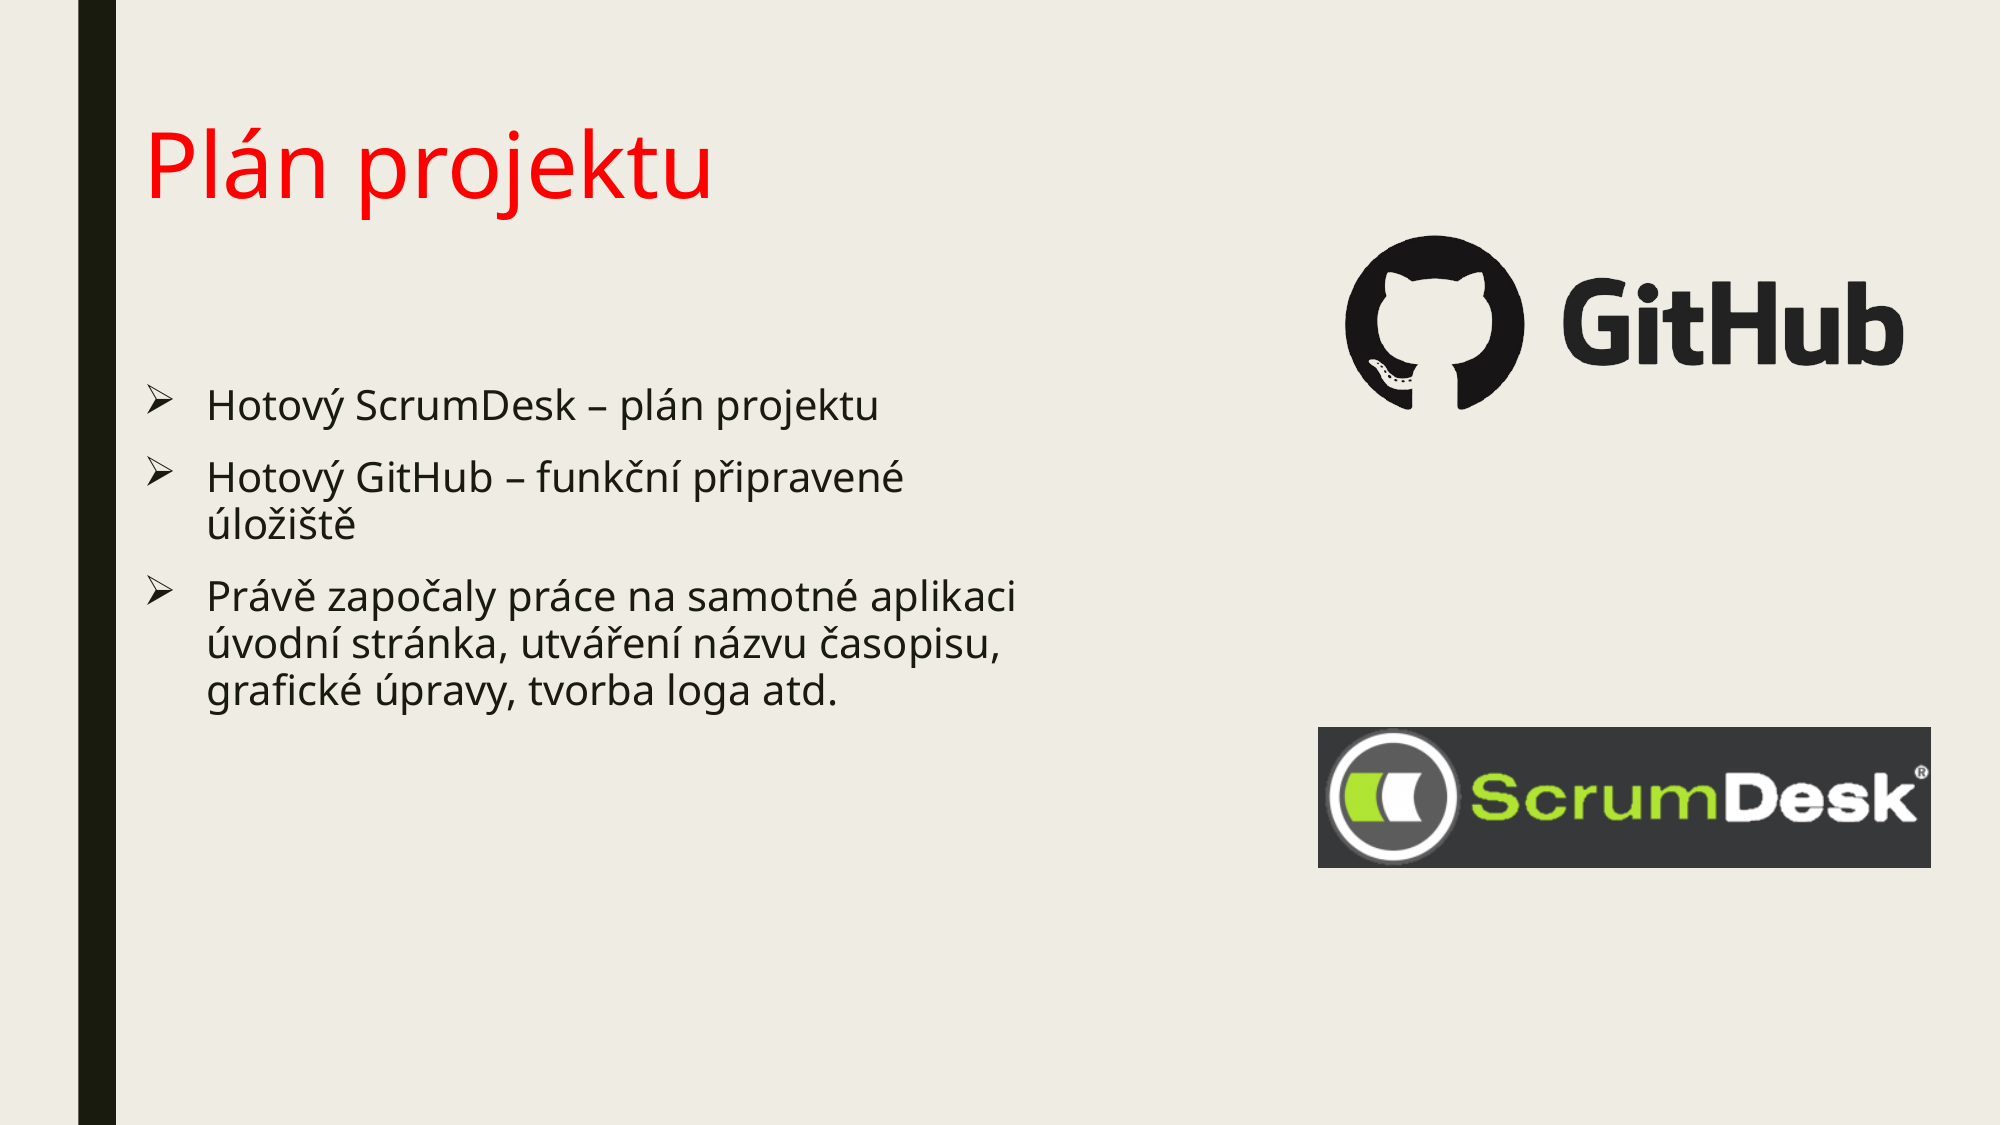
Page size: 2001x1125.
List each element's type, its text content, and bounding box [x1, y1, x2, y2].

picture [1318, 727, 1931, 868]
picture [1318, 203, 1931, 452]
title Plán projektu [128, 112, 1080, 357]
list Hotový ScrumDesk – plán projektu Hotový GitHub – funkční připravené úložiště Právě započaly práce na samotné aplikaci úvodní stránka, utváření názvu časopisu, grafické úpravy, tvorba loga atd. [128, 375, 1080, 963]
